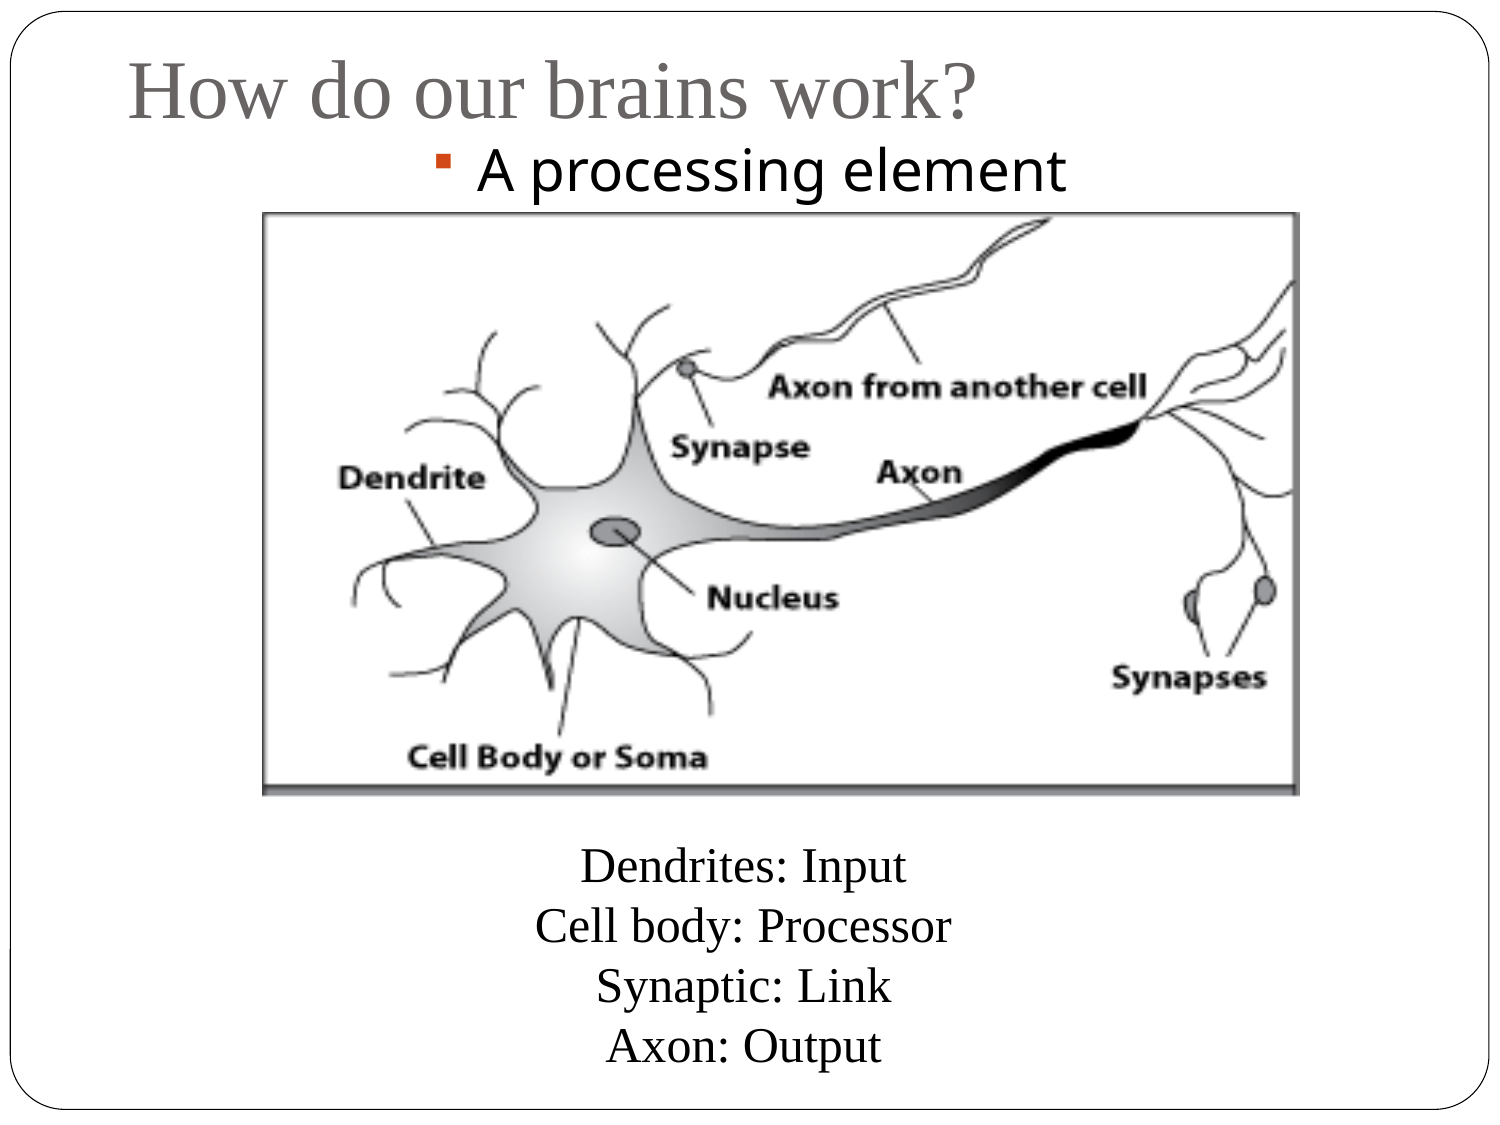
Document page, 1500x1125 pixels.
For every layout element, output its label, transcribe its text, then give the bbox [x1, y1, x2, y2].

picture [262, 212, 1301, 876]
text_box Dendrites: Input Cell body: Processor Synaptic: Link Axon: Output [62, 824, 1425, 1125]
text_box A processing element [37, 125, 1463, 211]
text_box How do our brains work? [112, 27, 1388, 125]
